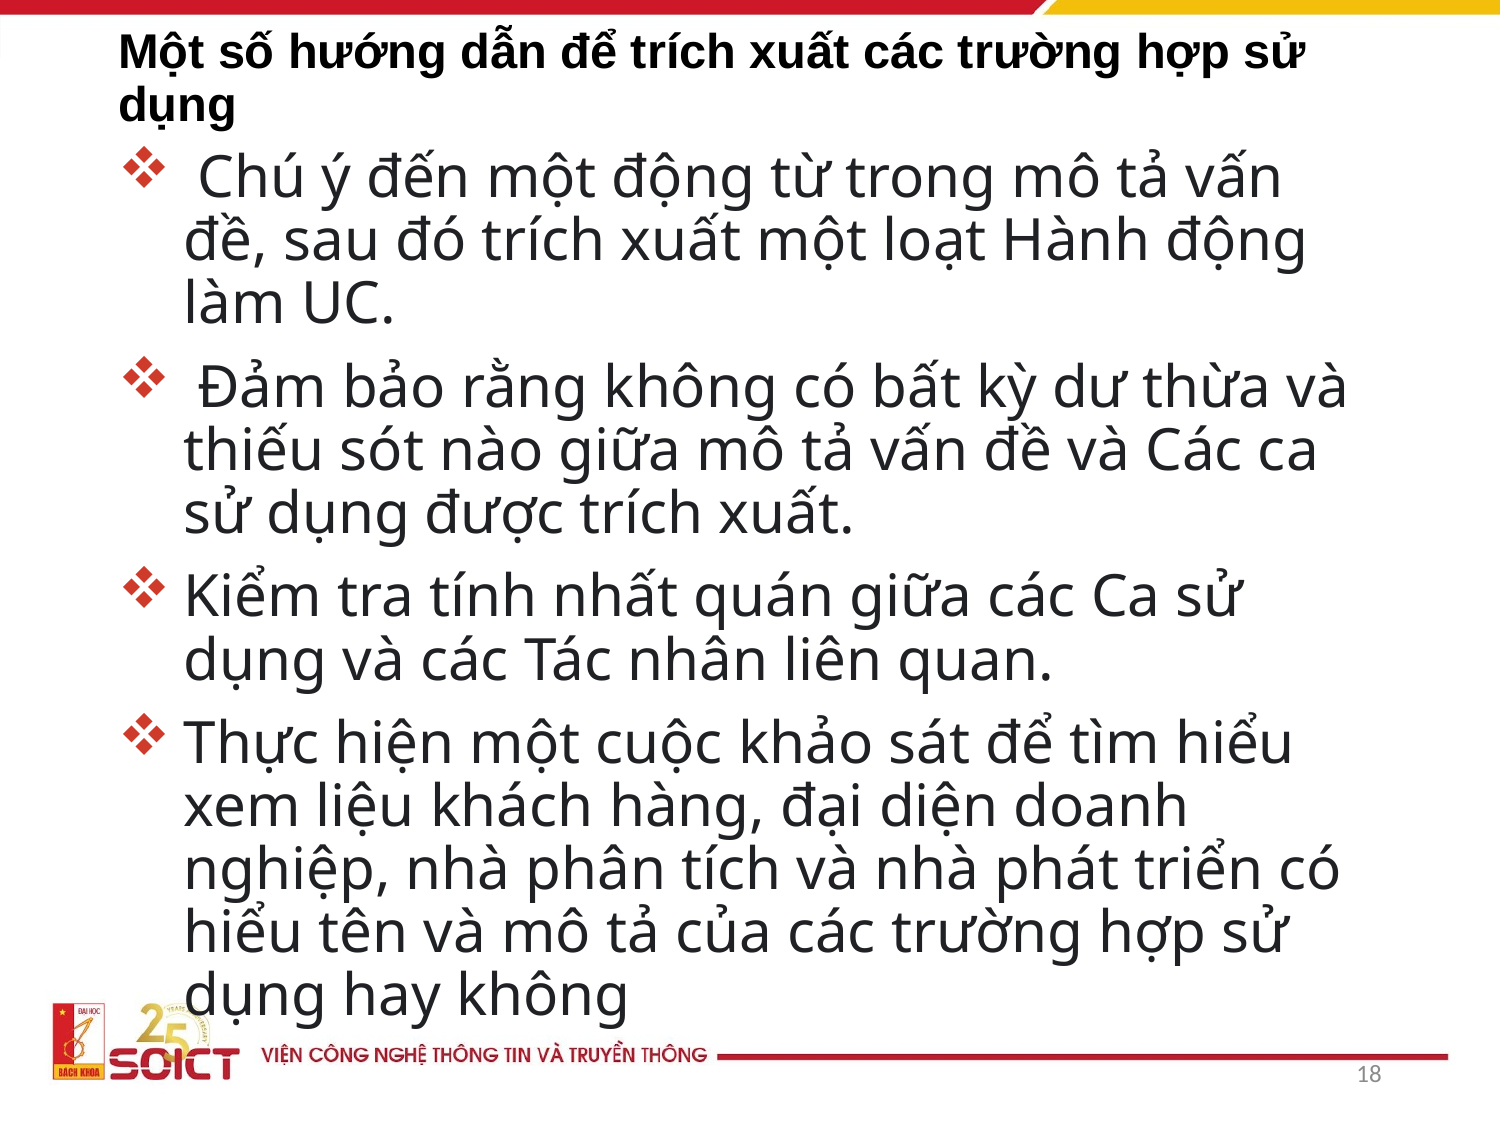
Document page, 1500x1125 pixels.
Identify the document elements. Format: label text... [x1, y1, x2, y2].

list Chú ý đến một động từ trong mô tả vấn đề, sau đó trích xuất một loạt Hành động làm UC. Đảm bảo rằng không có bất kỳ dư thừa và thiếu sót nào giữa mô tả vấn đề và Các ca sử dụng được trích xuất. Kiểm tra tính nhất quán giữa các Ca sử dụng và các Tác nhân liên quan. Thực hiện một cuộc khảo sát để tìm hiểu xem liệu khách hàng, đại diện doanh nghiệp, nhà phân tích và nhà phát triển có hiểu tên và mô tả của các trường hợp sử dụng hay không [103, 139, 1397, 989]
title Một số hướng dẫn để trích xuất các trường hợp sử dụng [103, 18, 1397, 139]
picture [0, 0, 1500, 1125]
slide_number 18 [1059, 1042, 1397, 1103]
